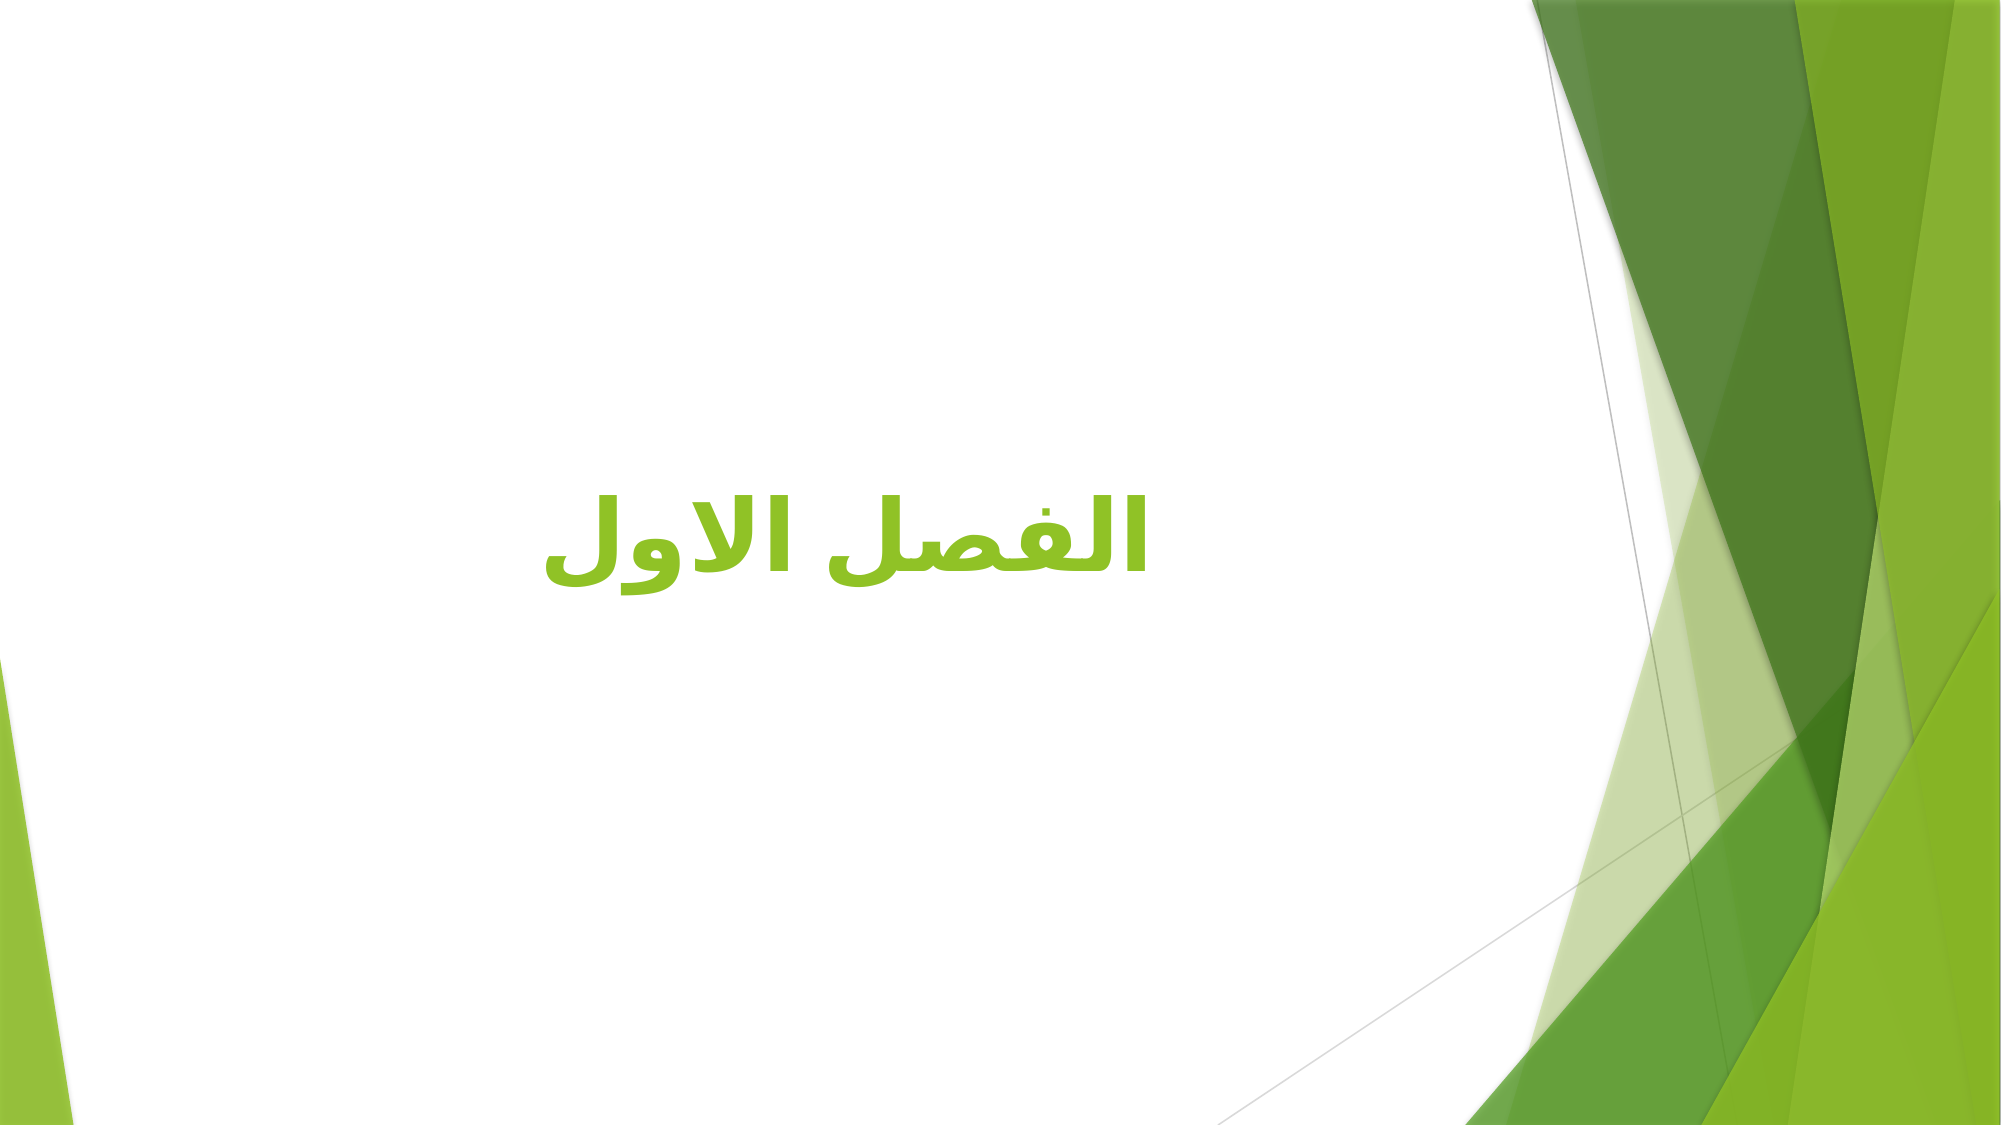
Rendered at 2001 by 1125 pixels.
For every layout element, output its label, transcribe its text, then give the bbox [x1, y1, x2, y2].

title الفصل الاول [128, 463, 1539, 671]
